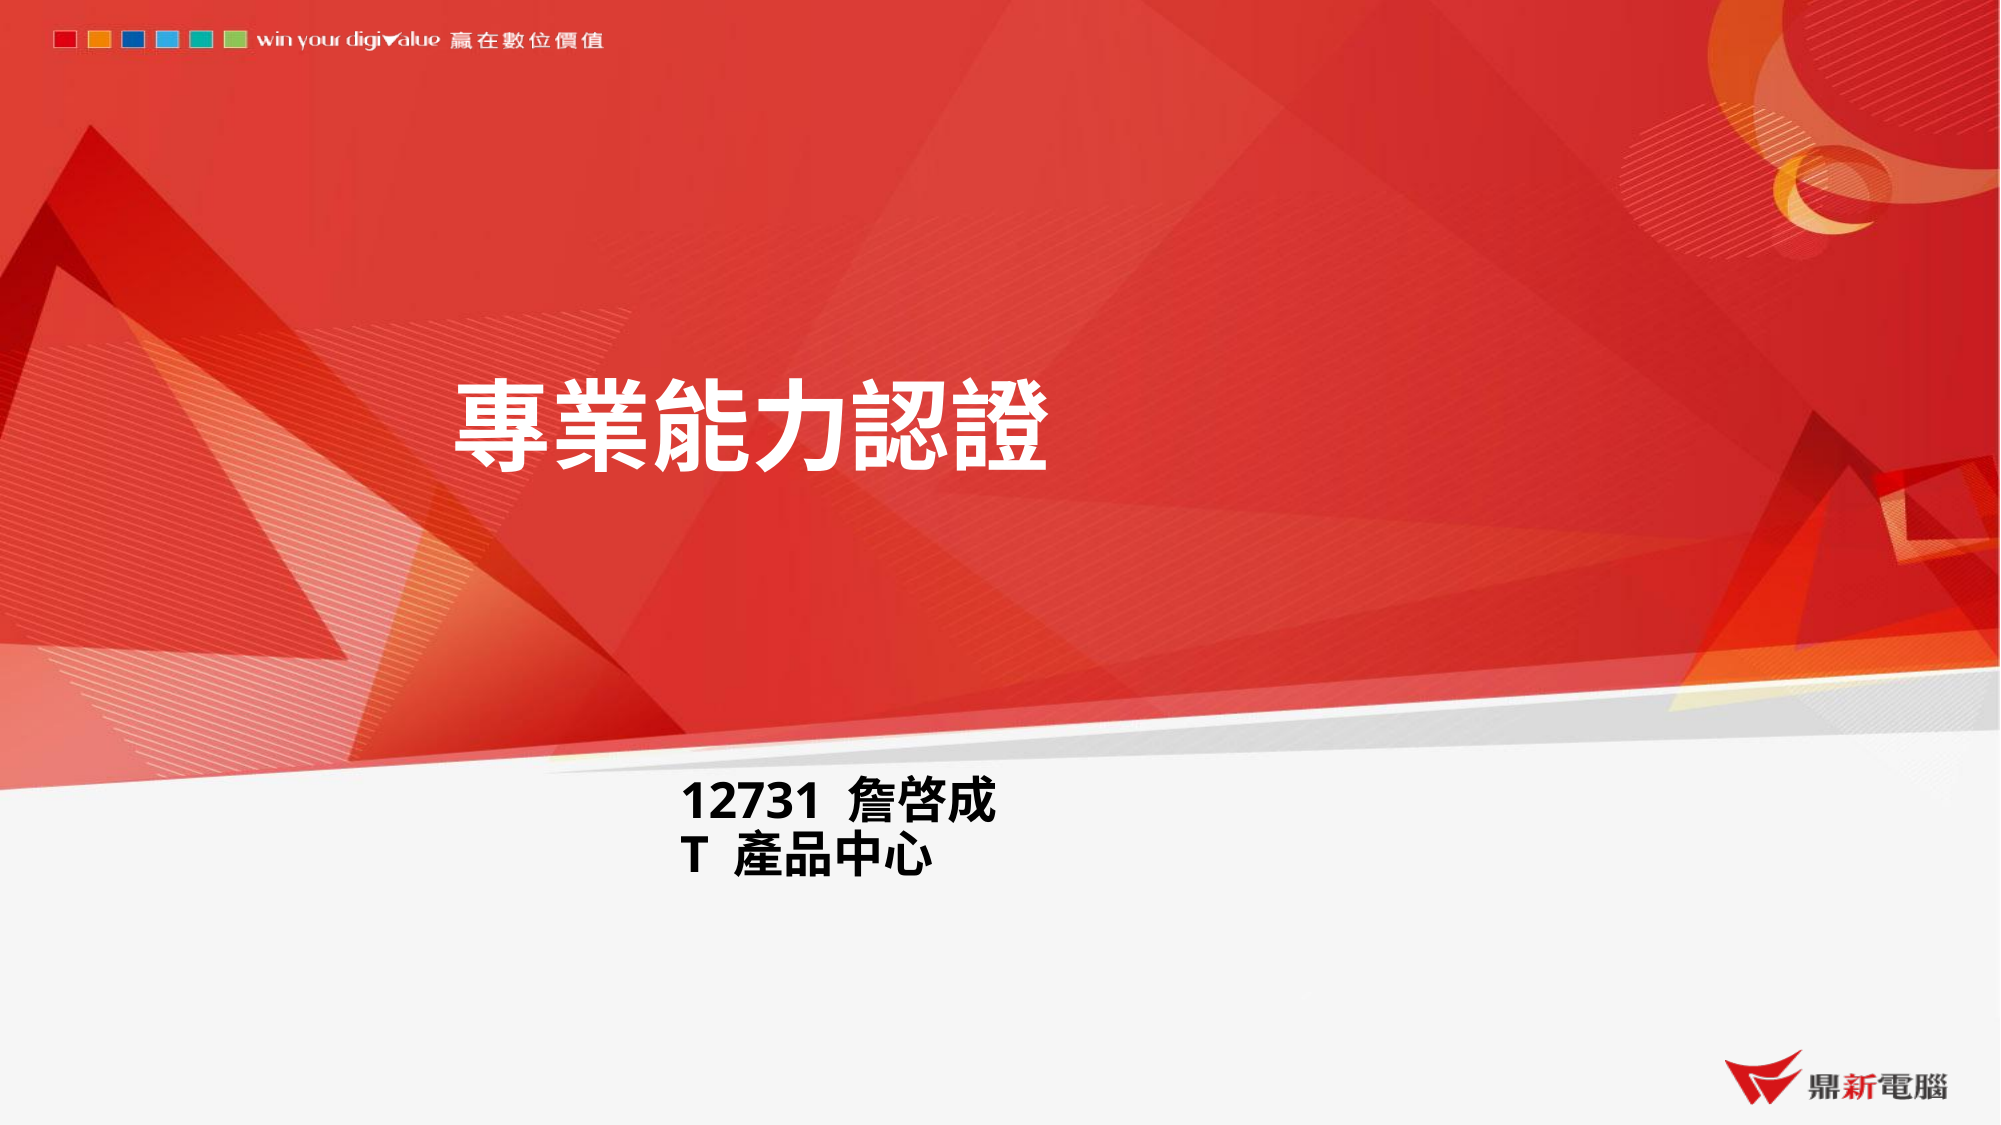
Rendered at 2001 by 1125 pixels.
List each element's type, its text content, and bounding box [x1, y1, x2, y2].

subtitle 12731 詹啓成 T 產品中心 [665, 767, 1996, 1013]
title 專業能力認證 [436, 252, 1992, 493]
picture [0, 0, 2000, 1125]
